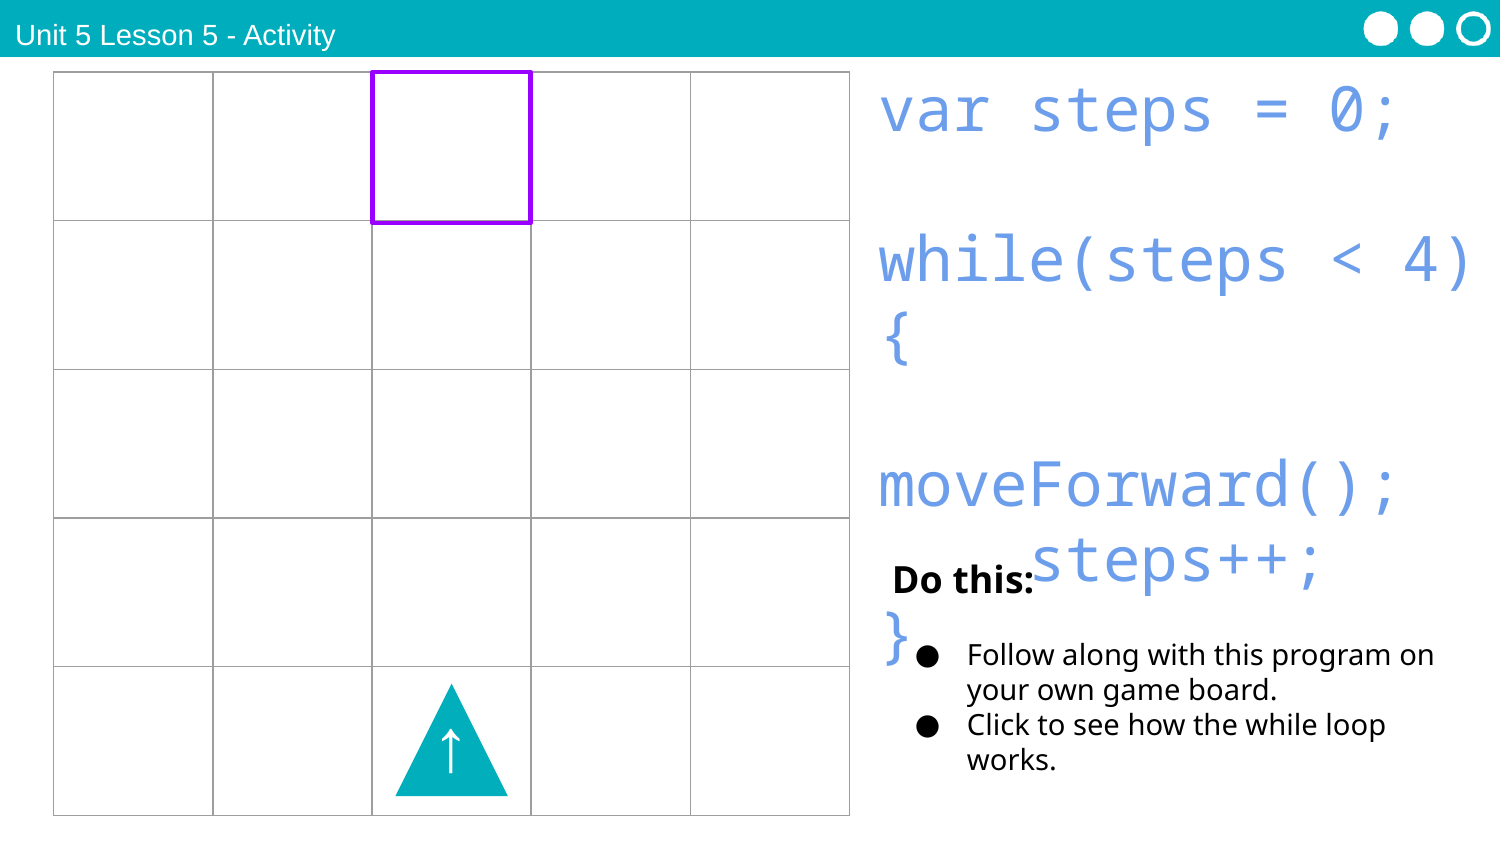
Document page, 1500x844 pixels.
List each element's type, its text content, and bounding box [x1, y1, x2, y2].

table_cell [691, 519, 849, 666]
text_box ↑ [395, 683, 508, 797]
table_cell [214, 221, 371, 369]
table_cell [532, 667, 690, 815]
table_cell [373, 223, 530, 369]
table_cell [532, 519, 690, 666]
table_cell [532, 221, 690, 369]
table_cell [373, 370, 530, 517]
table_cell [214, 370, 371, 517]
table_cell [691, 667, 849, 815]
table_cell [373, 667, 530, 815]
table_cell [214, 519, 371, 666]
table_cell [532, 370, 690, 517]
table_cell [54, 667, 212, 815]
table_cell [214, 667, 371, 815]
table_cell [54, 370, 212, 517]
text_box Do this: Follow along with this program on your own game board. Click to see how the while loop works. [876, 541, 1465, 800]
table_header [214, 73, 371, 220]
table_cell [373, 519, 530, 666]
table_cell [54, 519, 212, 666]
text_box [372, 71, 531, 223]
table_header [54, 73, 212, 220]
picture [0, 0, 1500, 844]
text_box var steps = 0; while(steps < 4){ moveForward(); steps++; } [863, 54, 1500, 655]
table_header [532, 73, 690, 220]
table_cell [691, 221, 849, 369]
table_header [691, 73, 849, 220]
table_cell [691, 370, 849, 517]
table_cell [54, 221, 212, 369]
text_box Unit 5 Lesson 5 - Activity [0, 0, 750, 58]
